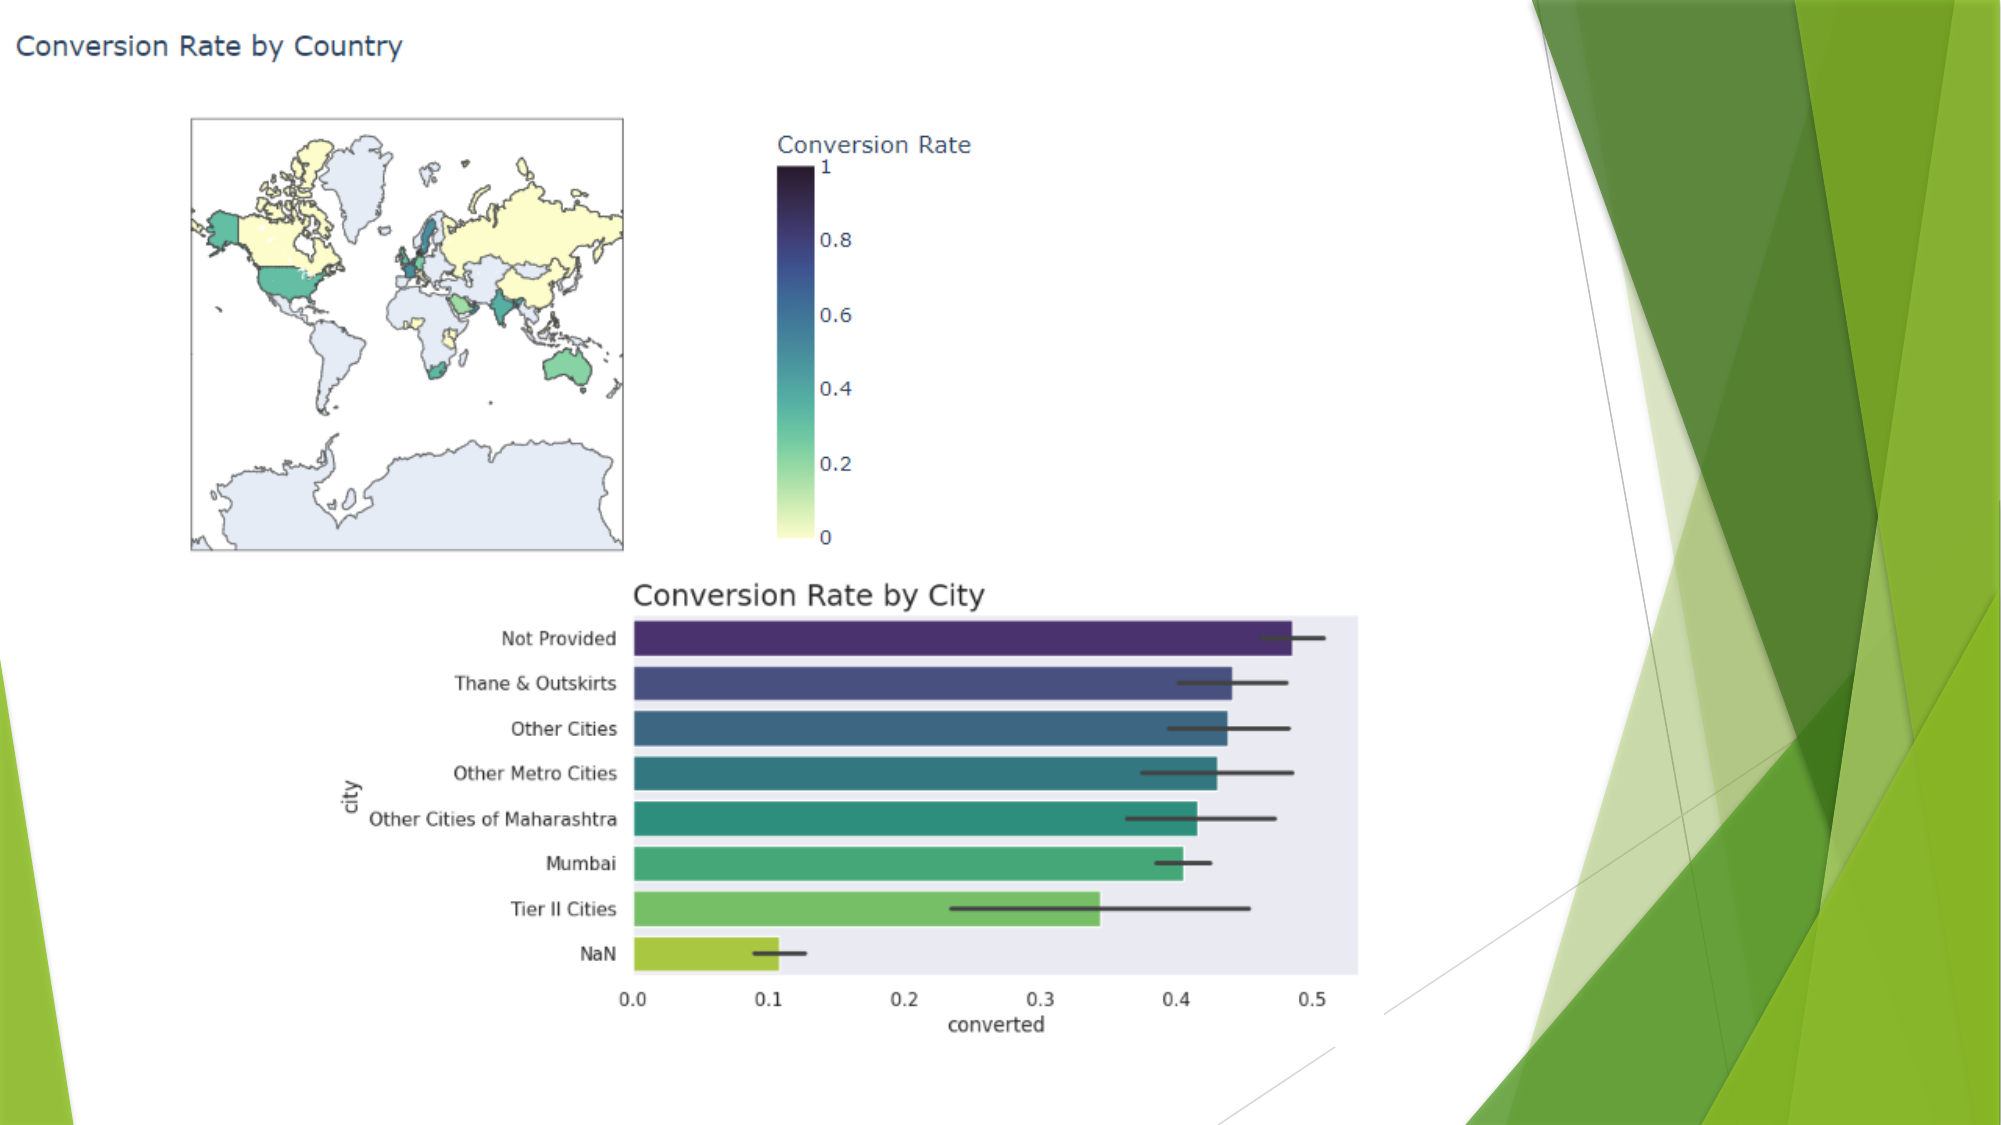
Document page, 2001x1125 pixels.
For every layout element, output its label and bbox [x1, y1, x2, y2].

picture [0, 27, 1384, 1048]
